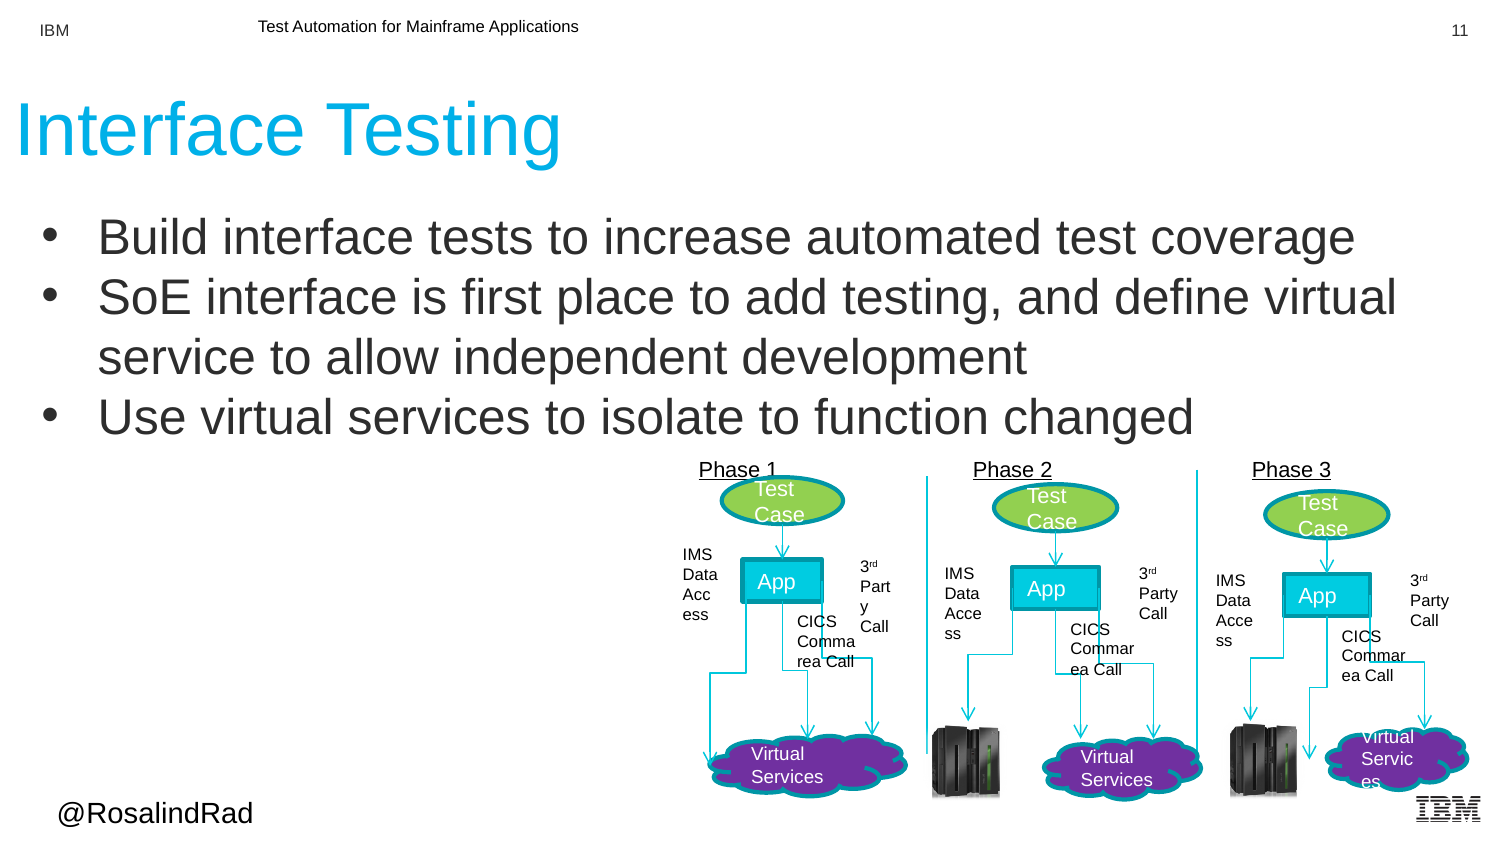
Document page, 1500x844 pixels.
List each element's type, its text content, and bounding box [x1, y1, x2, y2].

text_box Build interface tests to increase automated test coverage SoE interface is first place to add testing, and define virtual service to allow independent development Use virtual services to isolate to function changed [26, 197, 1492, 513]
text_box Interface Testing [0, 72, 1489, 178]
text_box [667, 447, 1469, 821]
